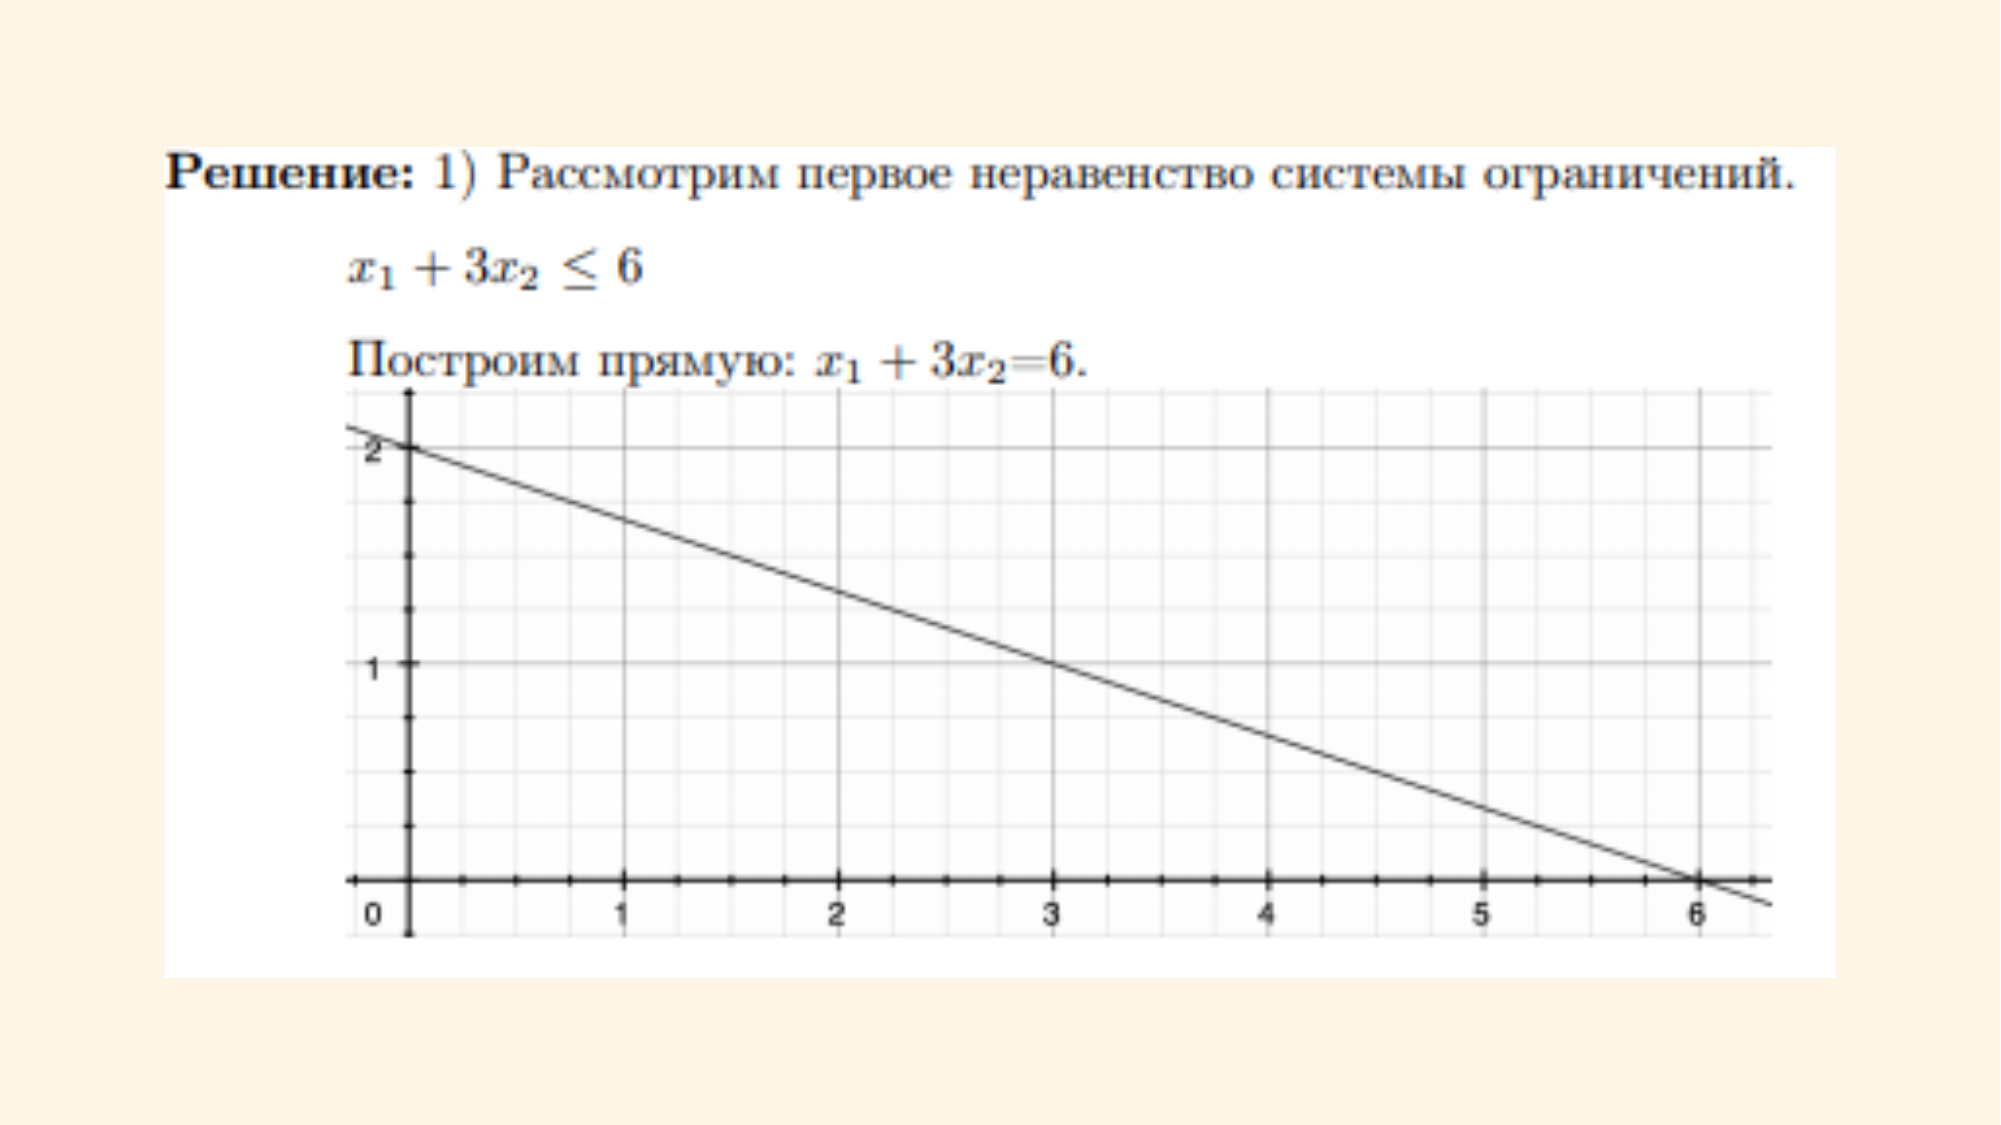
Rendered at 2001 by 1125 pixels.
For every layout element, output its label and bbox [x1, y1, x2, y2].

picture [164, 147, 1836, 978]
